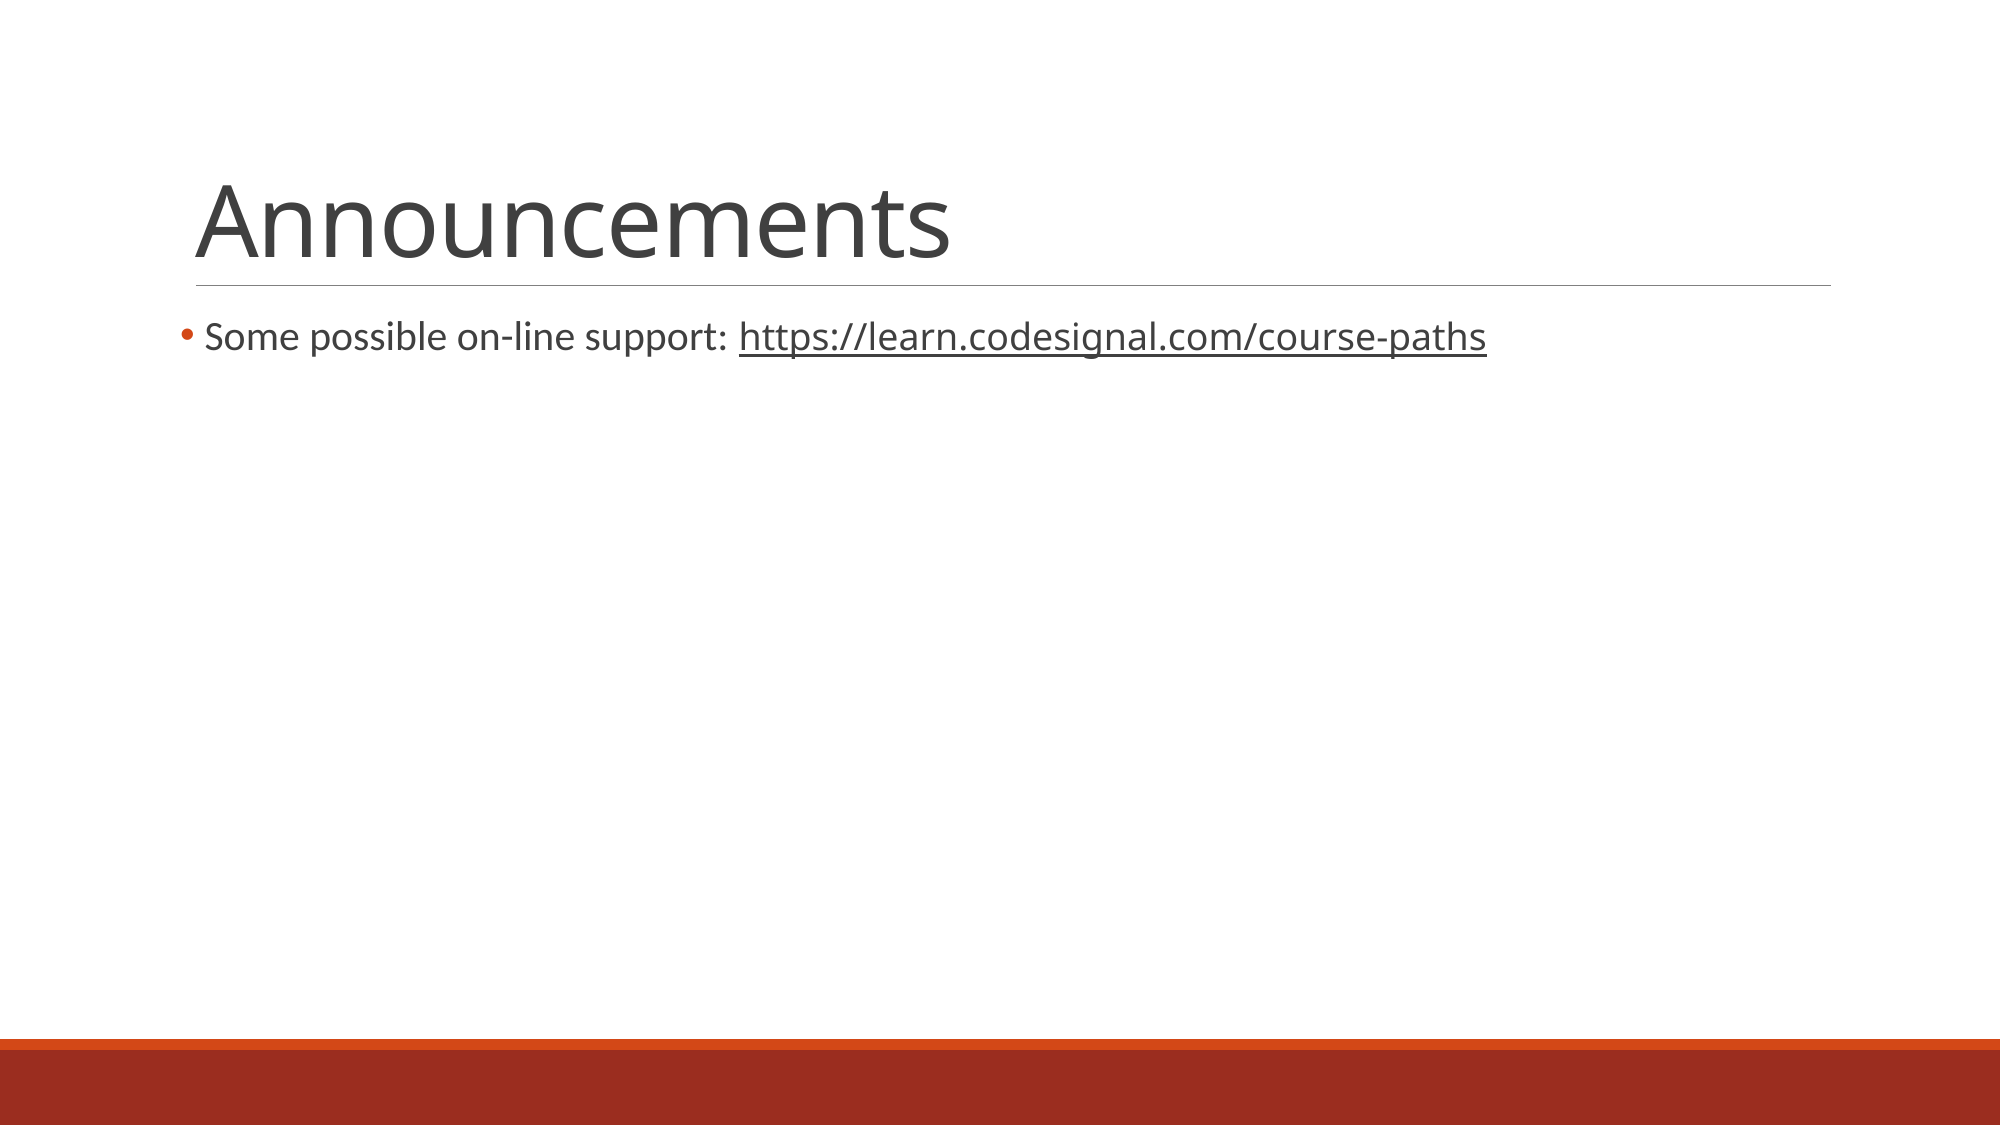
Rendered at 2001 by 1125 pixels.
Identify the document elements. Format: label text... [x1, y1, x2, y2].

list Some possible on-line support: https://learn.codesignal.com/course-paths [180, 306, 1830, 967]
title Announcements [180, 47, 1830, 285]
